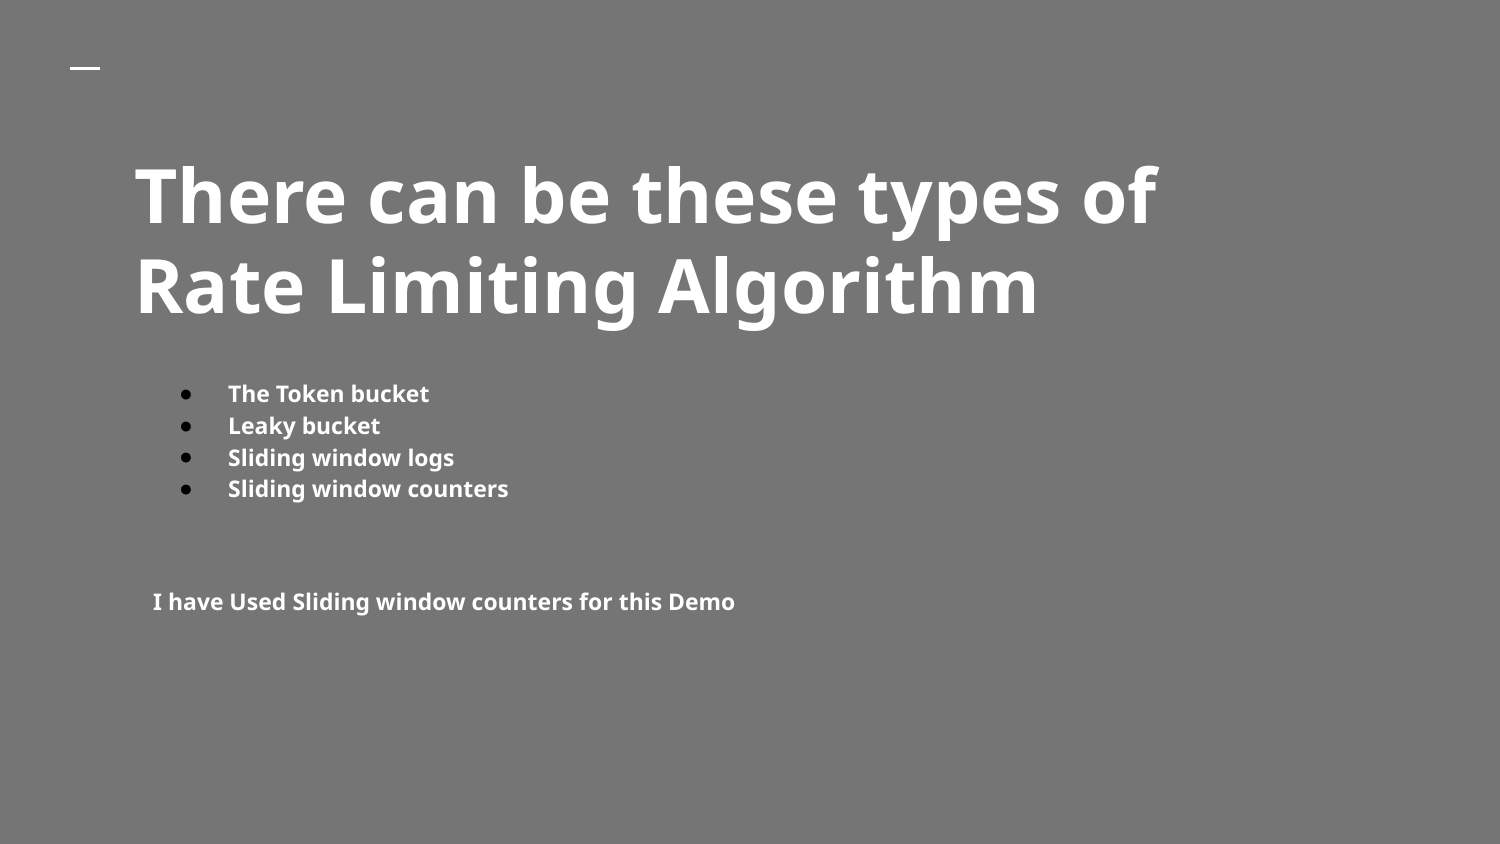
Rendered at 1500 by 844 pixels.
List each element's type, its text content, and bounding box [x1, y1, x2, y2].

text_box The Token bucket Leaky bucket Sliding window logs Sliding window counters I have Used Sliding window counters for this Demo [138, 361, 836, 631]
title There can be these types of Rate Limiting Algorithm [119, 141, 1272, 336]
